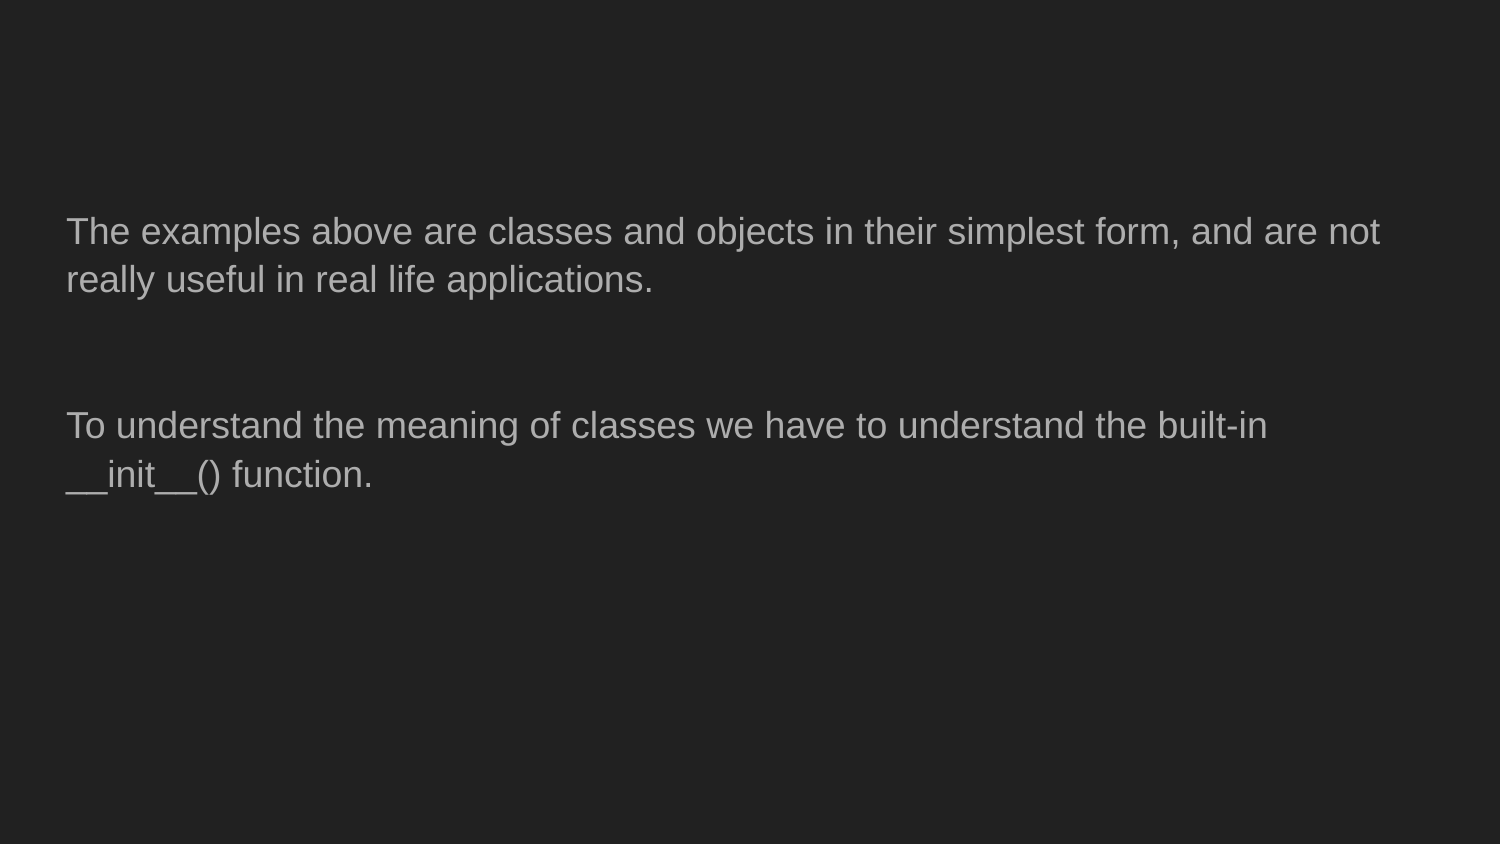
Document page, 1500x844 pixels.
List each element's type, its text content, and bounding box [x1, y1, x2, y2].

list The examples above are classes and objects in their simplest form, and are not really useful in real life applications. To understand the meaning of classes we have to understand the built-in __init__() function. [51, 189, 1449, 750]
